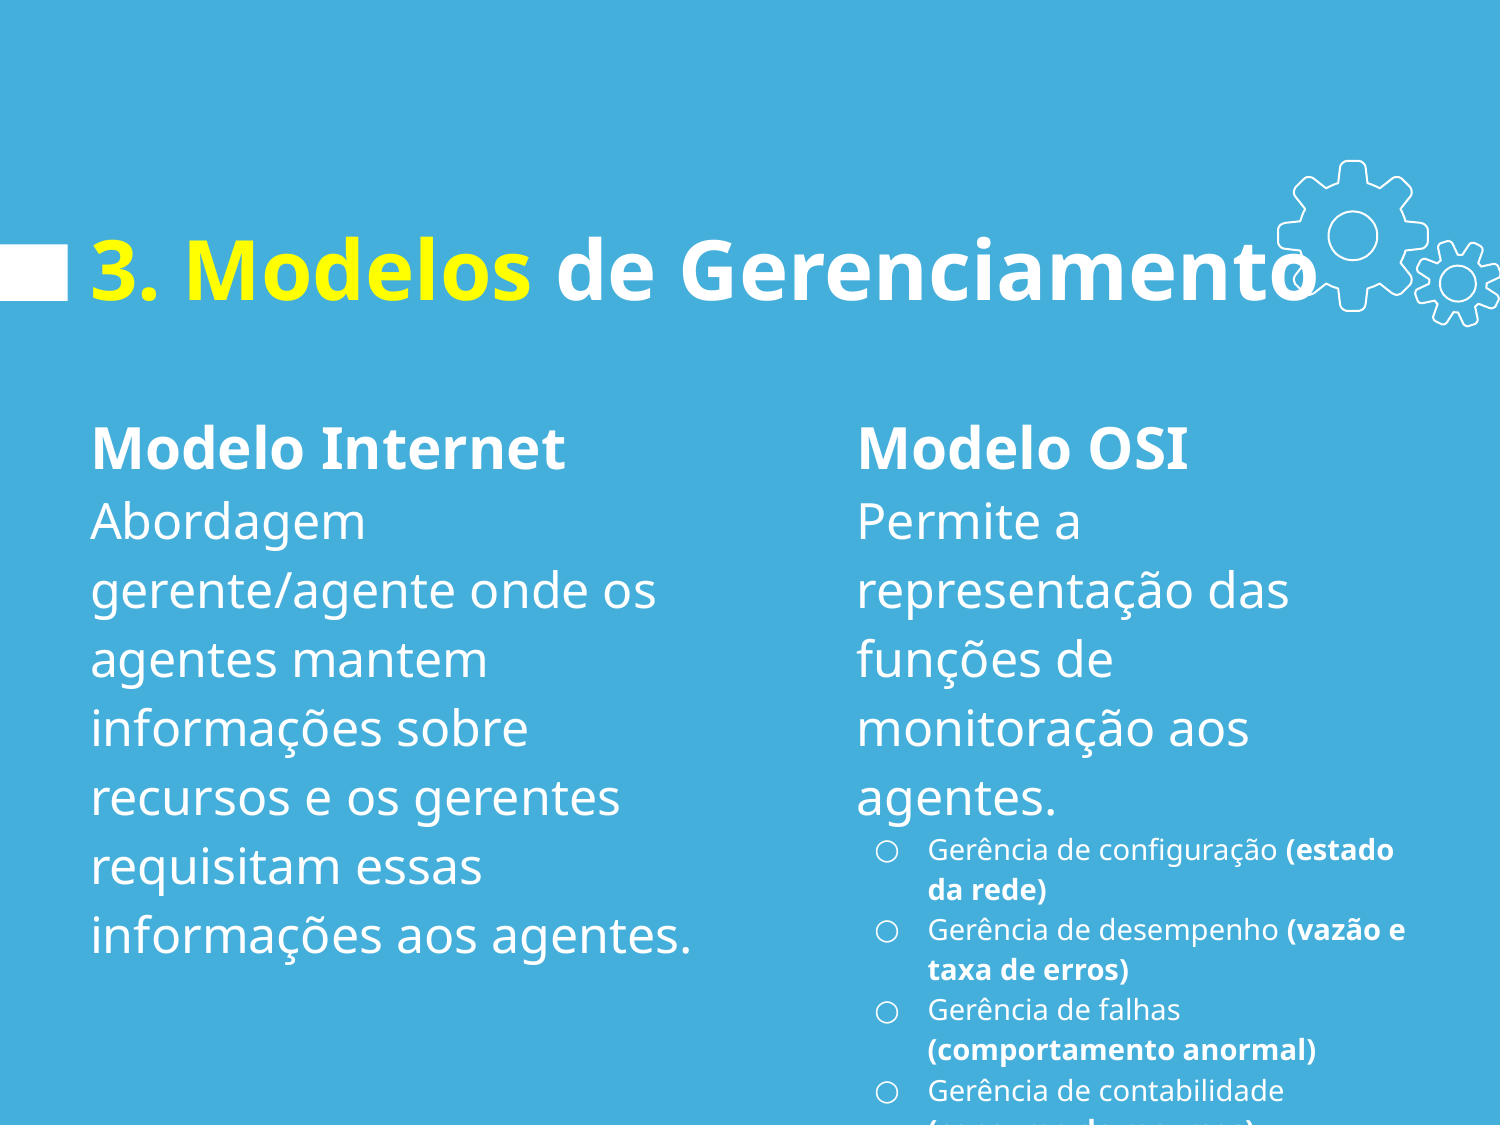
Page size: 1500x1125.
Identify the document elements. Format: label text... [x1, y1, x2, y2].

list Modelo OSI Permite a representação das funções de monitoração aos agentes. Gerência de configuração (estado da rede) Gerência de desempenho (vazão e taxa de erros) Gerência de falhas (comportamento anormal) Gerência de contabilidade (consumo de recursos) Gerência de segurança (acesso) [841, 385, 1433, 1106]
list Modelo Internet Abordagem gerente/agente onde os agentes mantem informações sobre recursos e os gerentes requisitam essas informações aos agentes. [75, 385, 715, 1058]
title 3. Modelos de Gerenciamento [75, 97, 1500, 333]
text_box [1277, 160, 1500, 327]
